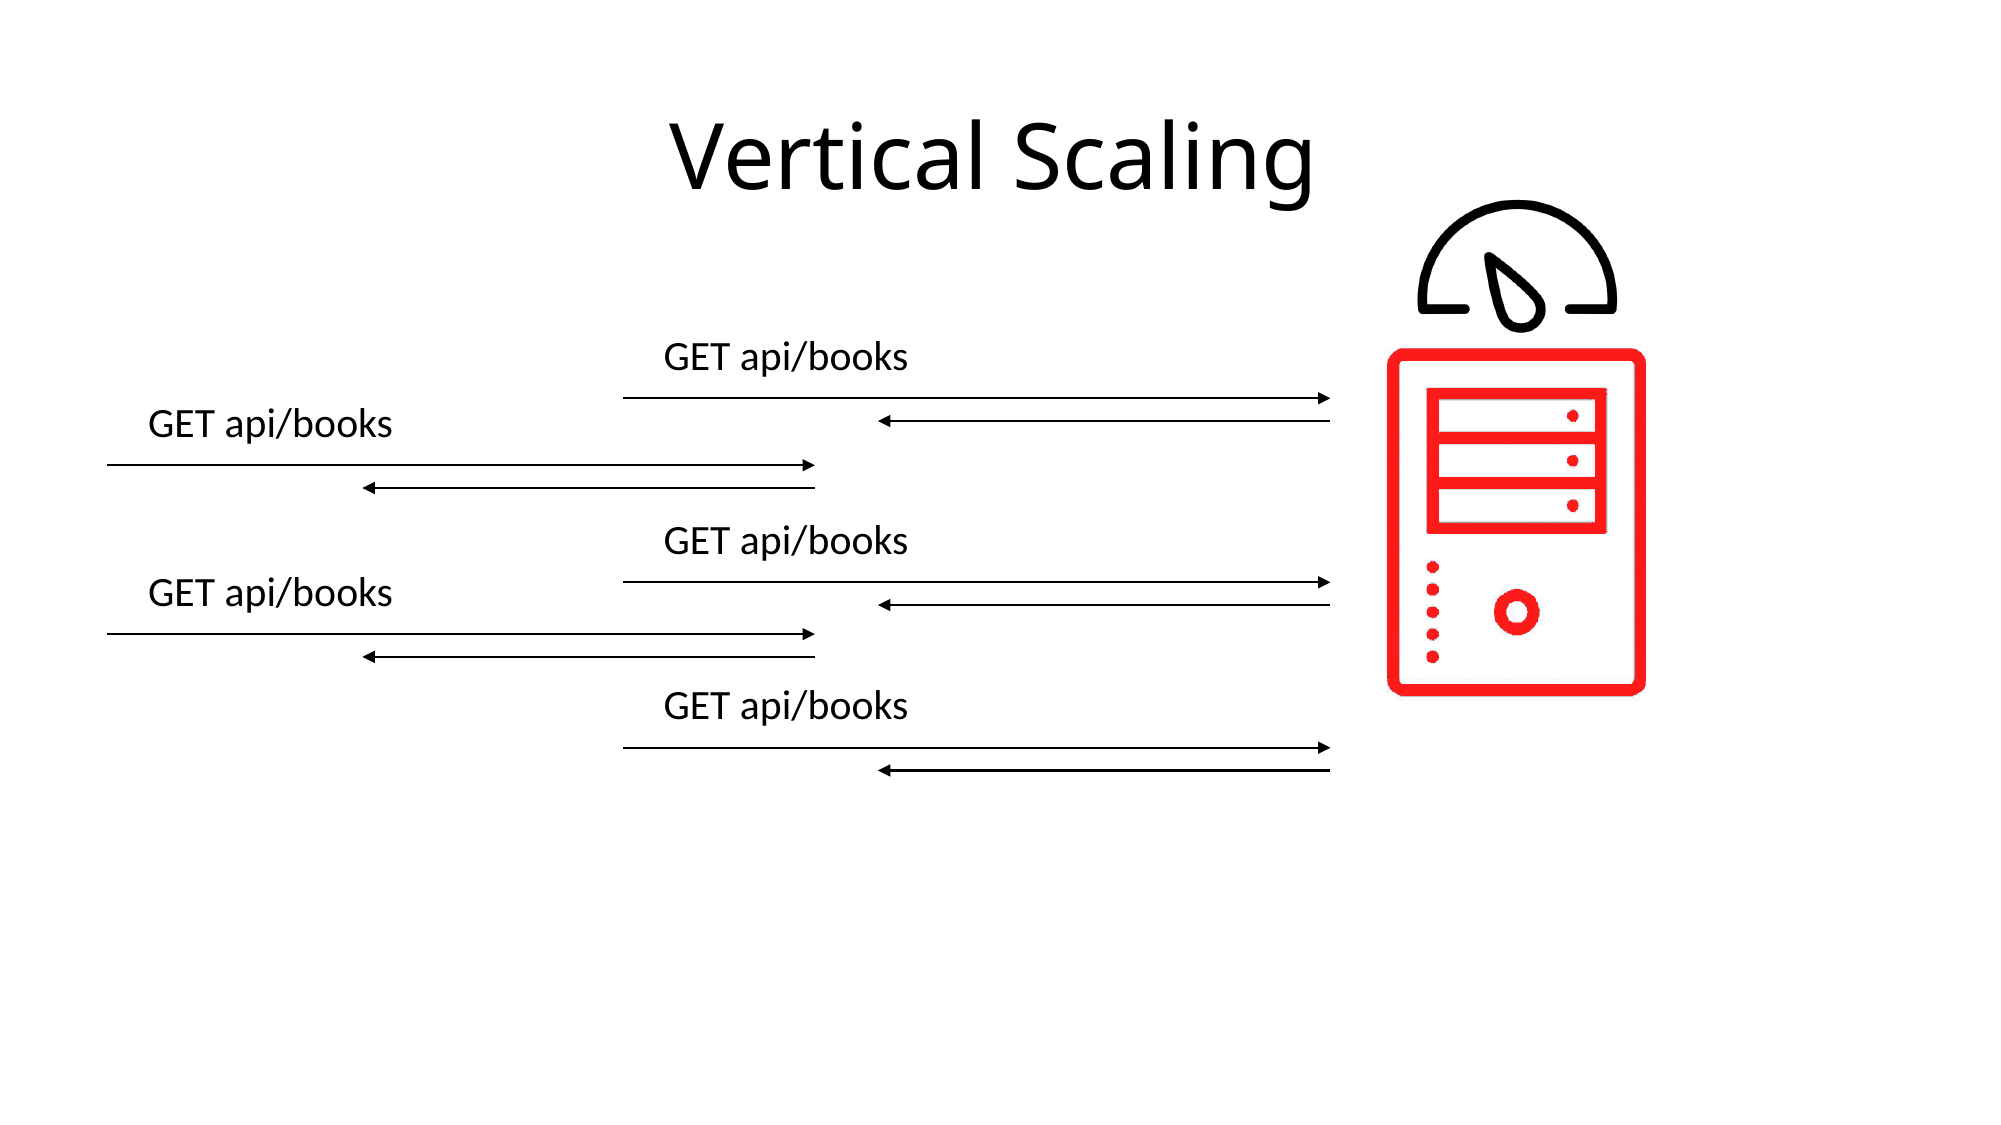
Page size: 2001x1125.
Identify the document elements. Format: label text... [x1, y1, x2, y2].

text_box GET api/books [648, 670, 924, 736]
text_box GET api/books [648, 321, 924, 386]
title Vertical Scaling [101, 30, 1903, 289]
text_box GET api/books [133, 388, 409, 454]
text_box GET api/books [648, 505, 924, 571]
picture [1372, 152, 1659, 705]
text_box GET api/books [133, 557, 409, 622]
